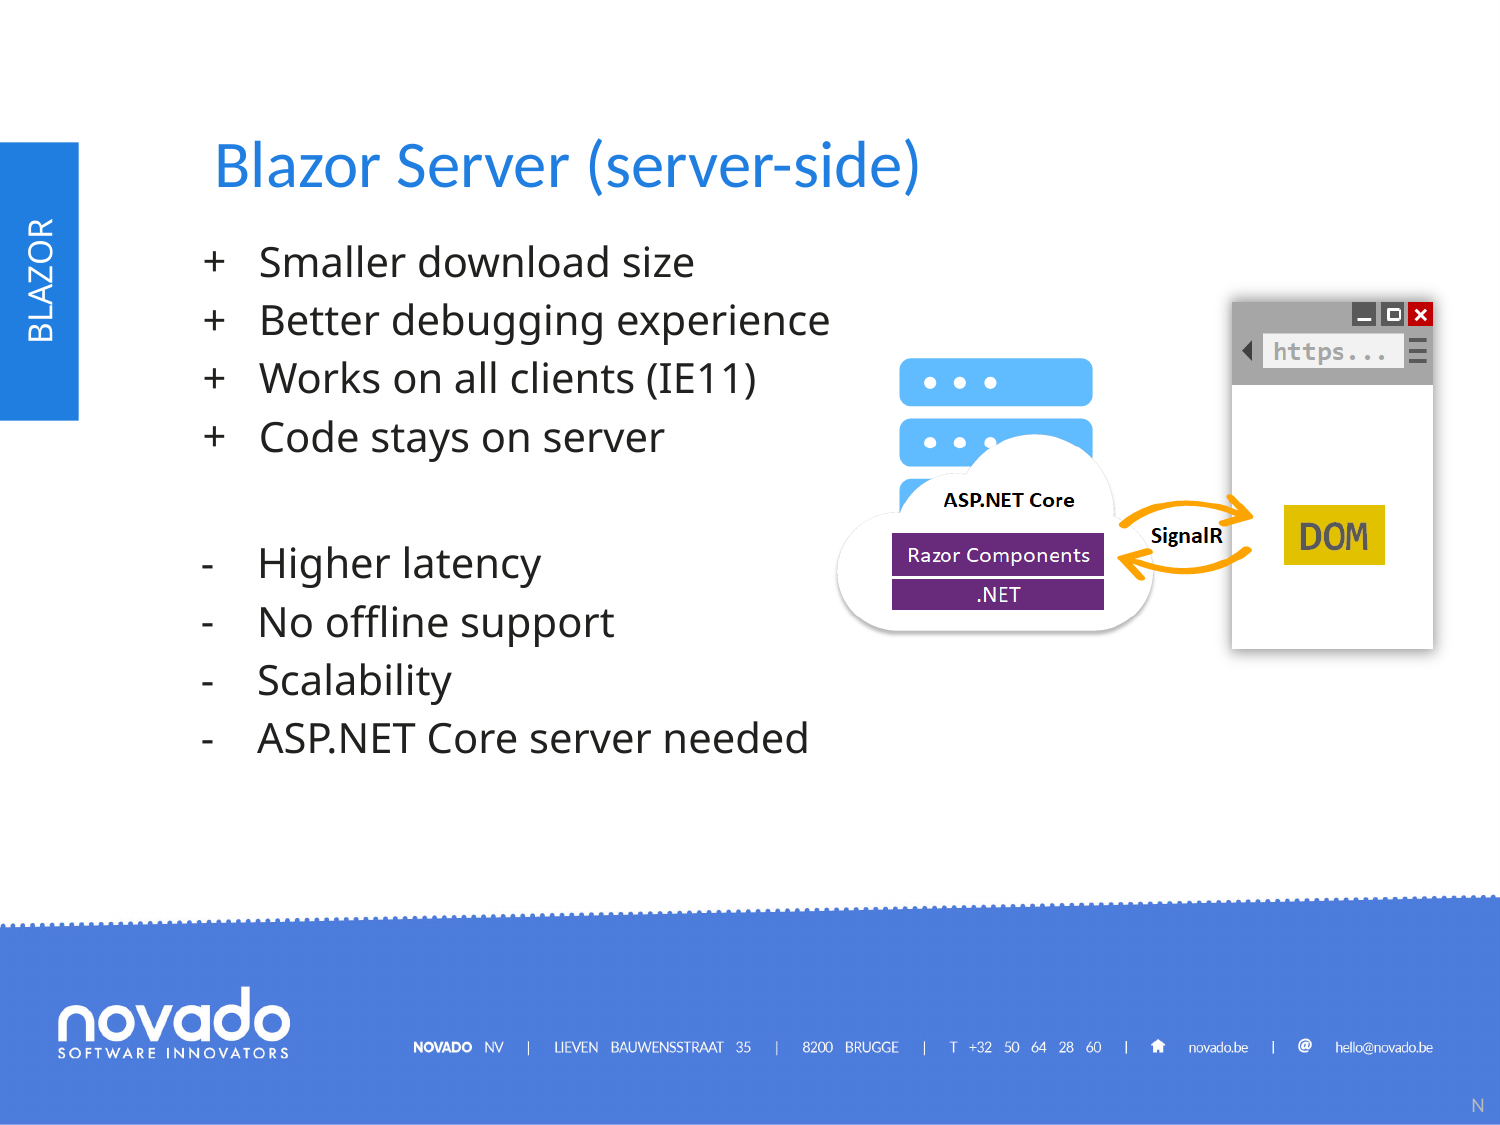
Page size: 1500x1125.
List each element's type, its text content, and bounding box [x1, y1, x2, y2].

text_box N [1456, 1084, 1500, 1125]
text_box Higher latency No offline support Scalability ASP.NET Core server needed [185, 529, 877, 723]
text_box [0, 140, 81, 423]
text_box Blazor Server (server-side) [200, 113, 939, 209]
text_box BLAZOR [11, 203, 67, 360]
text_box Smaller download size Better debugging experience Works on all clients (IE11) Code stays on server [187, 227, 879, 421]
picture [0, 0, 1500, 1125]
